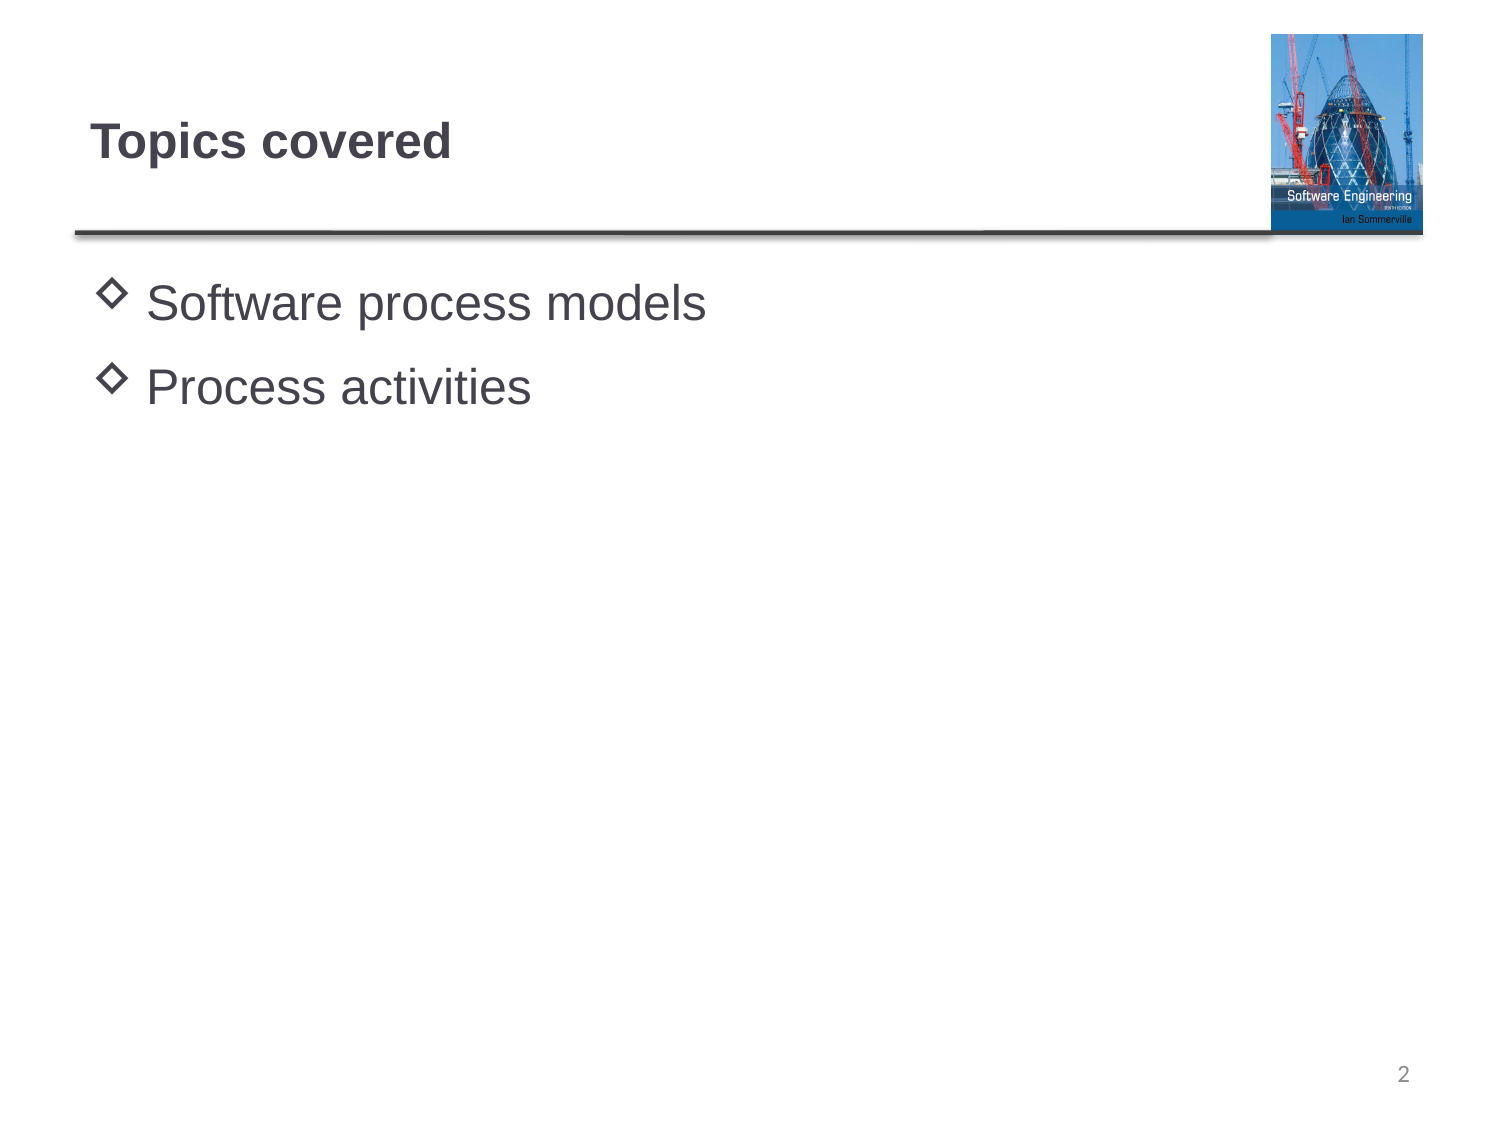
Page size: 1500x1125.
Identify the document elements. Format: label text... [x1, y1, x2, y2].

list Software process models Process activities [75, 262, 1425, 1005]
title Topics covered [74, 44, 1272, 233]
slide_number 2 [1074, 1042, 1425, 1103]
picture [1271, 34, 1423, 230]
